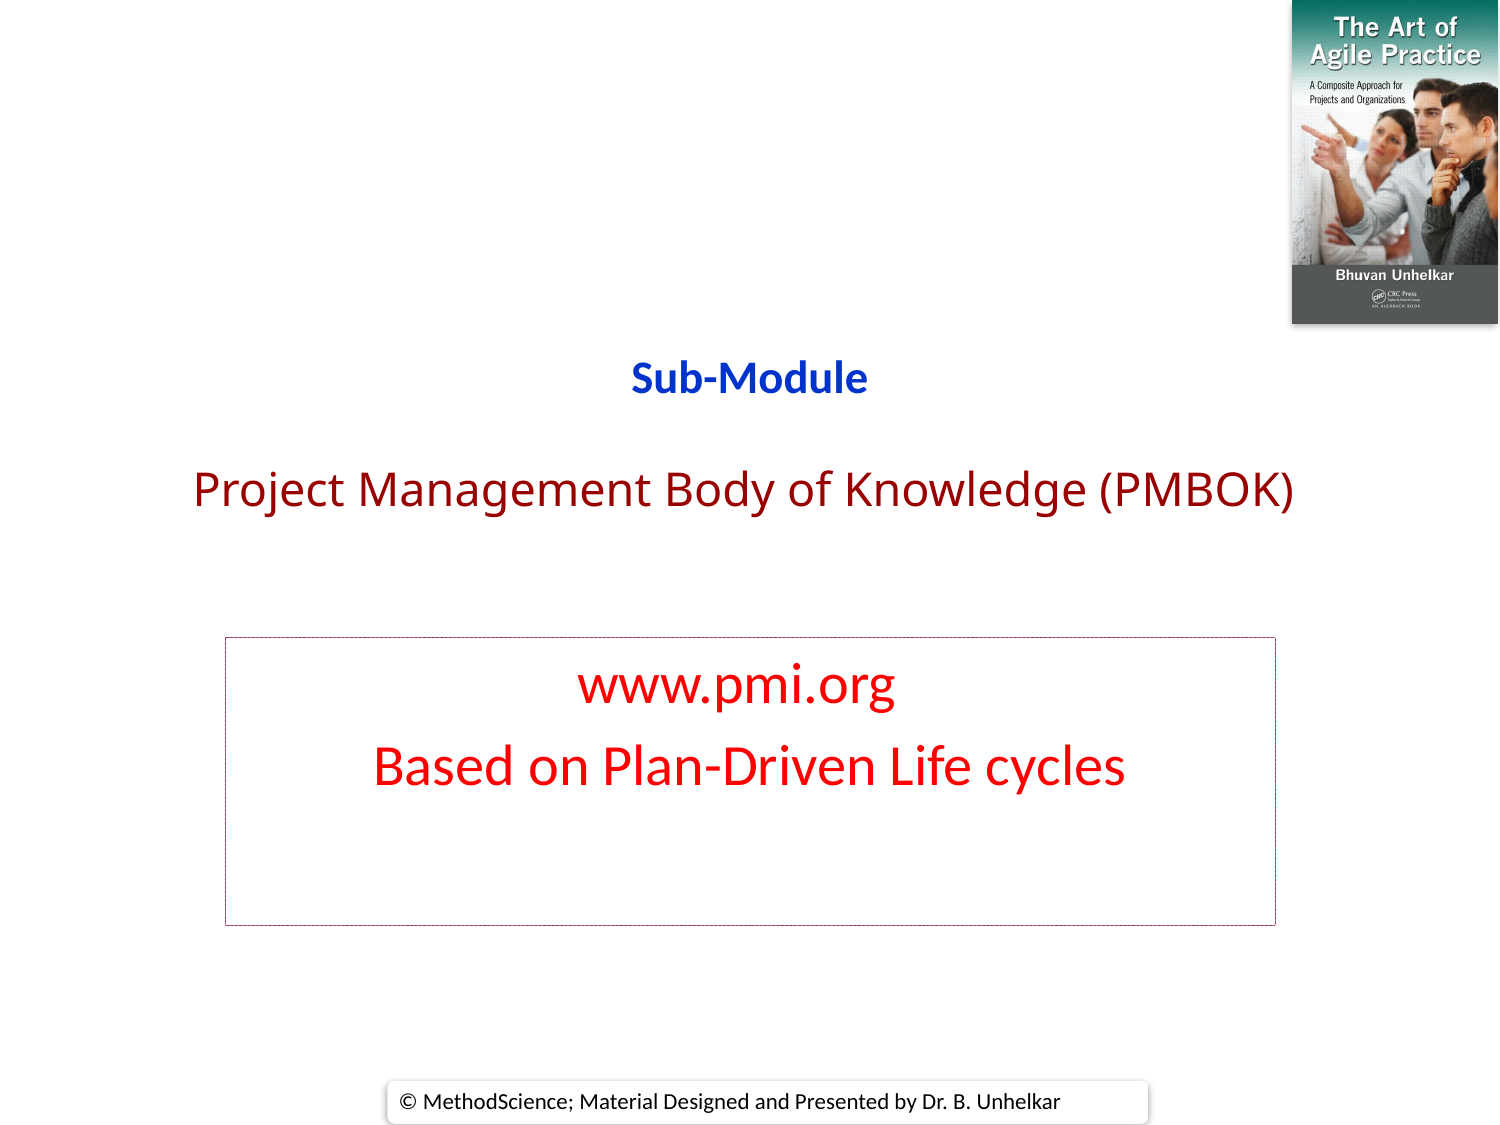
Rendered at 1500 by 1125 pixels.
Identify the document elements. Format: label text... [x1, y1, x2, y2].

title Sub-Module Project Management Body of Knowledge (PMBOK) [112, 337, 1388, 525]
picture [1292, 0, 1498, 325]
subtitle www.pmi.org Based on Plan-Driven Life cycles [225, 637, 1275, 925]
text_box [387, 1079, 1149, 1125]
